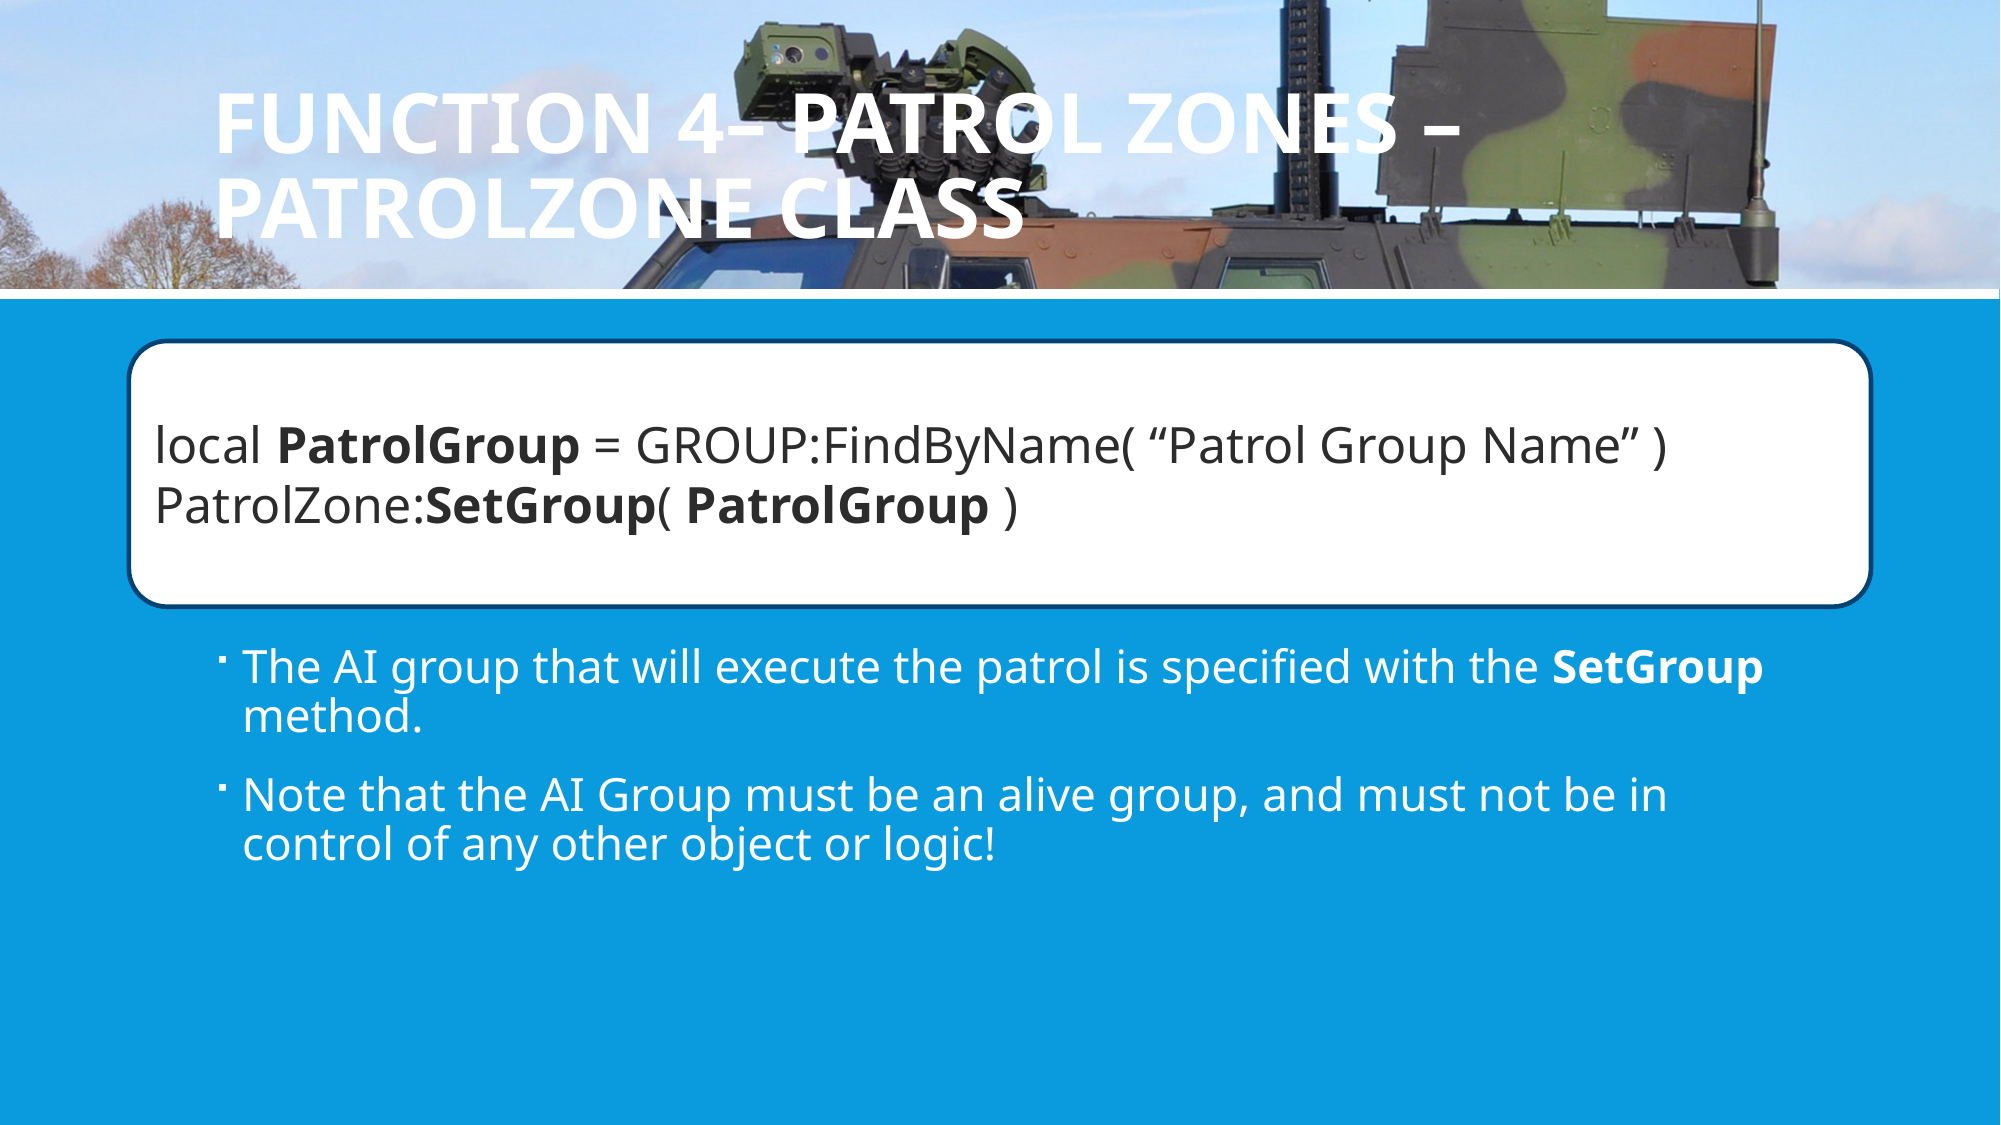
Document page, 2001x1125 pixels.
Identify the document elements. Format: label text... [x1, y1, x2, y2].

picture [0, 0, 2000, 289]
text_box local PatrolGroup = GROUP:FindByName( “Patrol Group Name” ) PatrolZone:SetGroup( PatrolGroup ) [127, 339, 1873, 608]
text_box The AI group that will execute the patrol is specified with the SetGroup method. Note that the AI Group must be an alive group, and must not be in control of any other object or logic! [197, 636, 1803, 1094]
title Function 4– patrol zones – patrolzone class [197, 46, 1803, 295]
